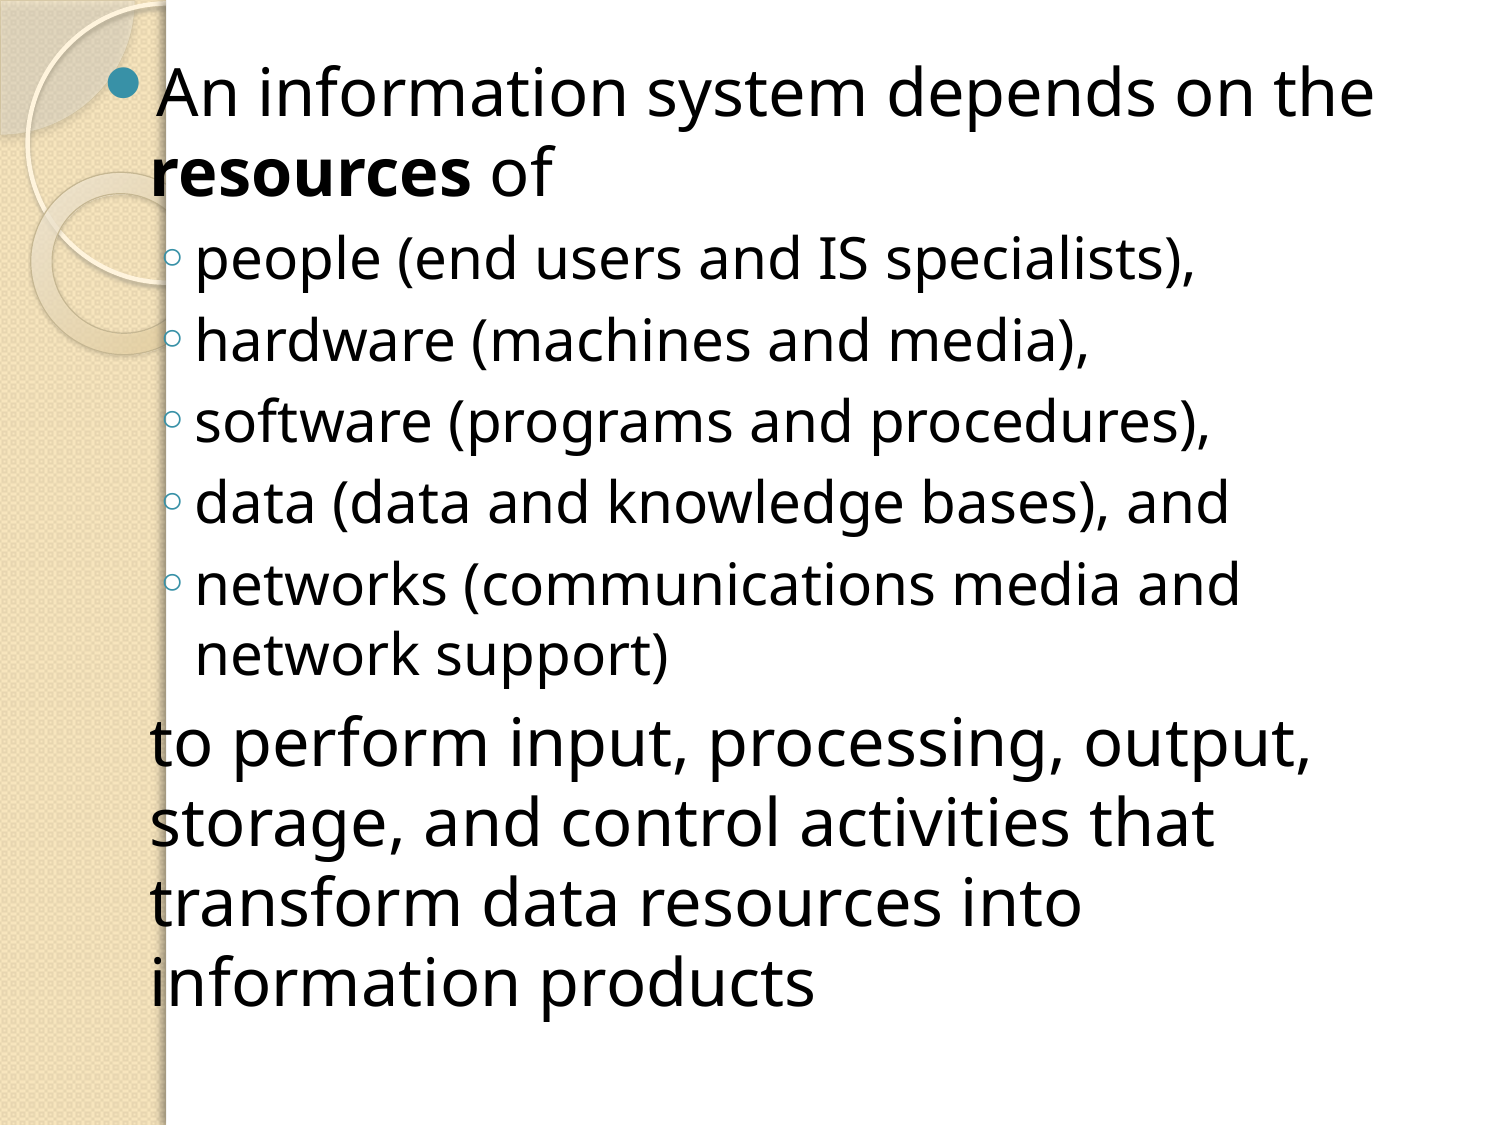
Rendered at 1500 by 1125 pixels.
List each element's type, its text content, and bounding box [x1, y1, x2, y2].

list An information system depends on the resources of people (end users and IS specialists), hardware (machines and media), software (programs and procedures), data (data and knowledge bases), and networks (communications media and network support) to perform input, processing, output, storage, and control activities that transform data resources into information products [75, 42, 1425, 1083]
